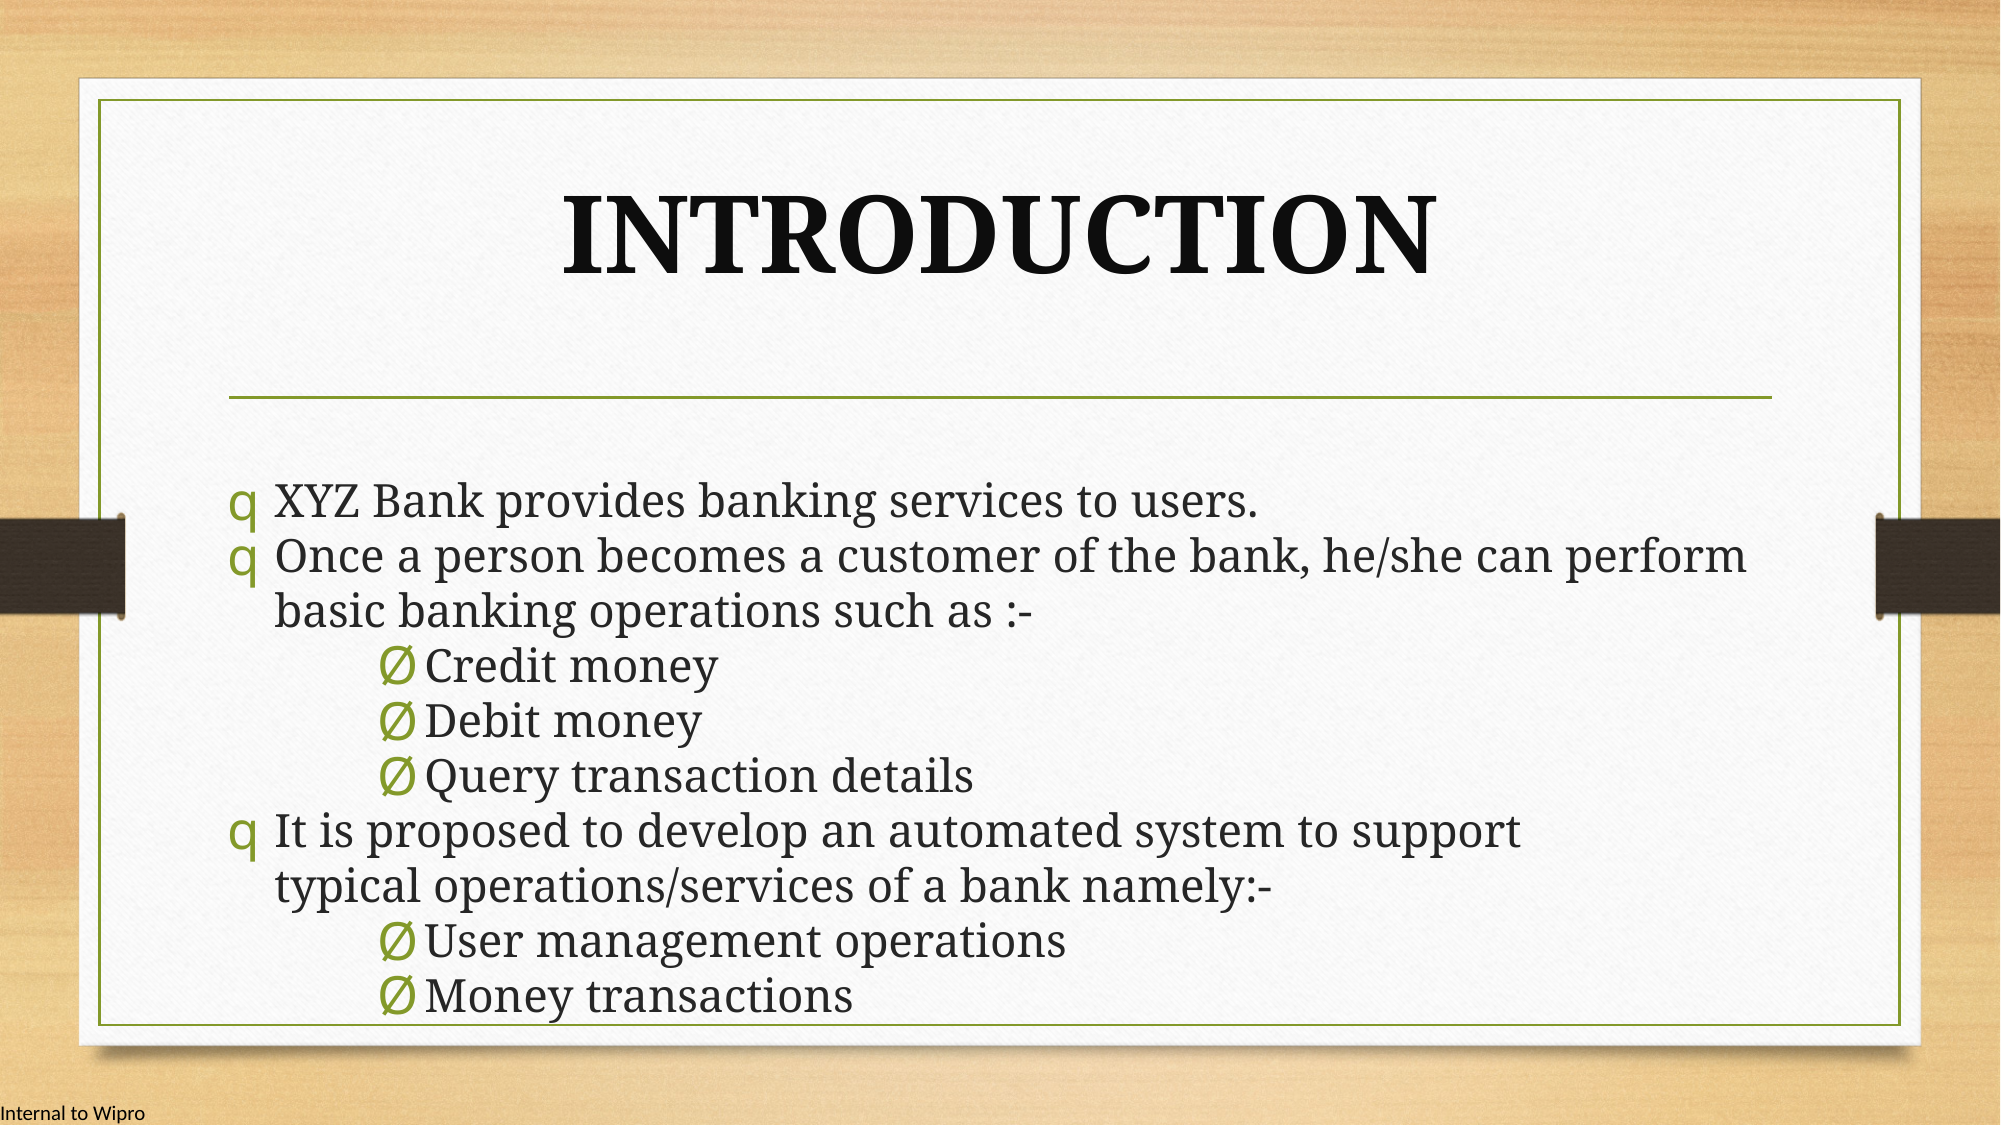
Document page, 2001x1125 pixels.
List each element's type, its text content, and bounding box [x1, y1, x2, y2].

list XYZ Bank provides banking services to users. Once a person becomes a customer of the bank, he/she can perform basic banking operations such as :- Credit money Debit money Query transaction details It is proposed to develop an automated system to support typical operations/services of a bank namely:- User management operations Money transactions [212, 409, 1788, 1082]
title INTRODUCTION [212, 77, 1788, 304]
picture [0, 0, 2001, 1125]
